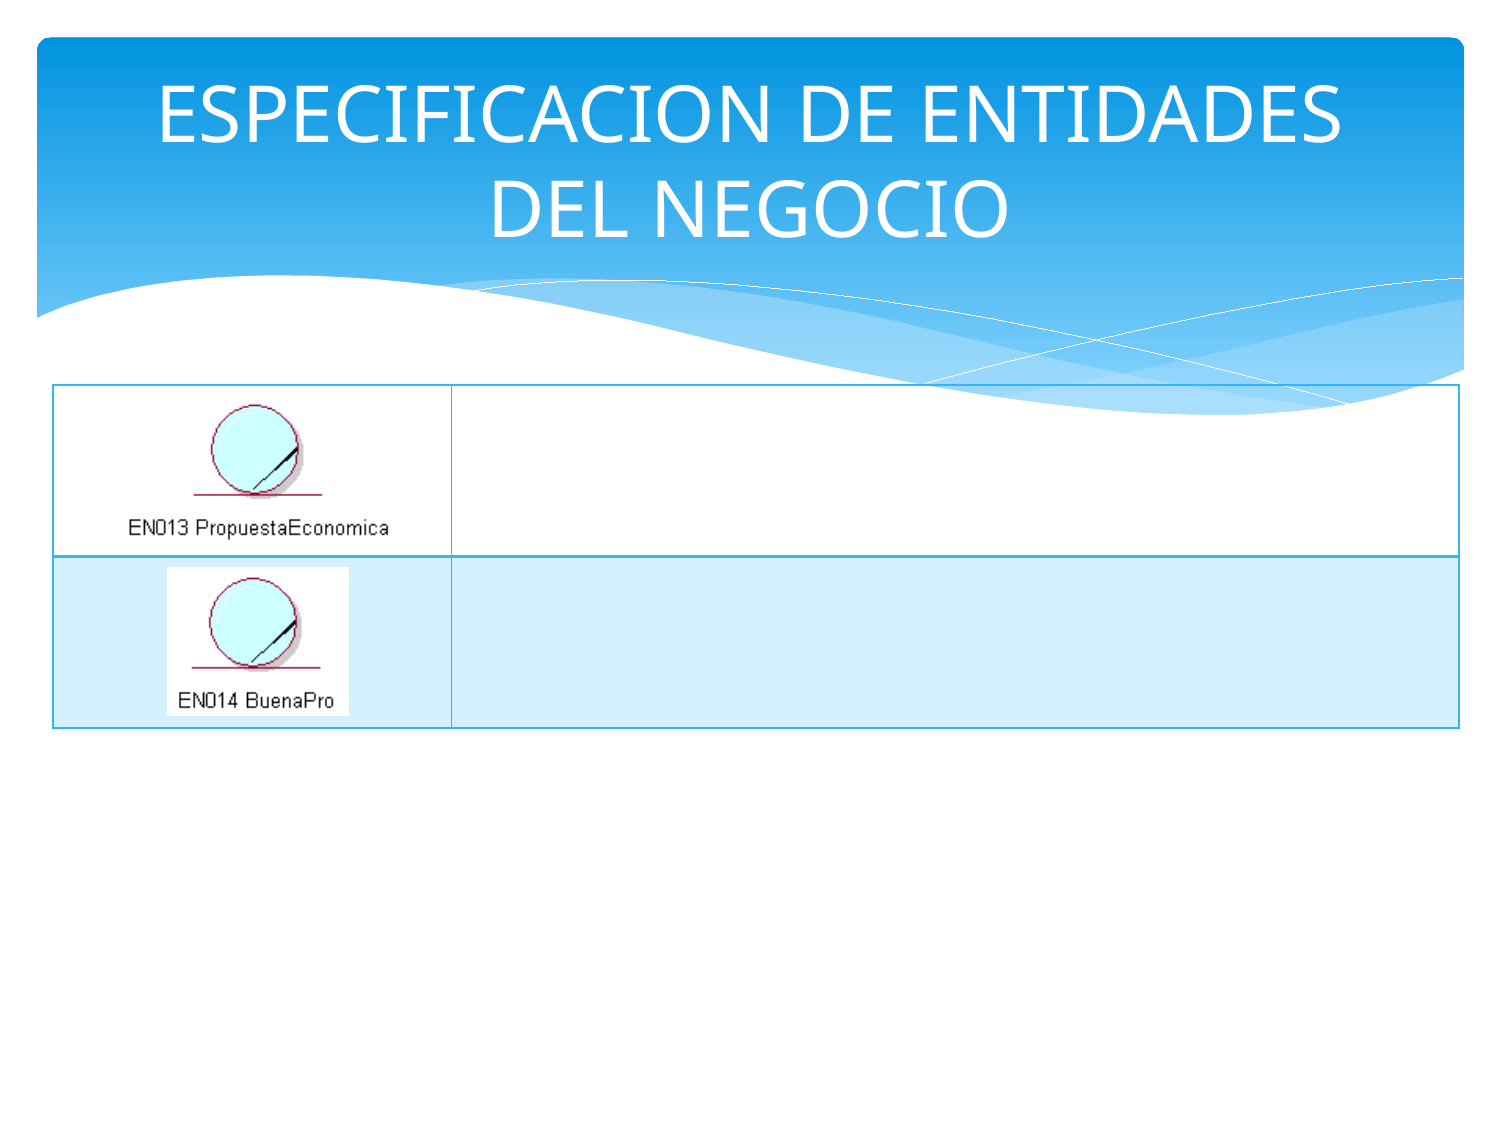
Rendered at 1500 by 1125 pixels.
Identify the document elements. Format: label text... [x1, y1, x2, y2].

table_header [452, 386, 1458, 555]
title ESPECIFICACION DE ENTIDADES DEL NEGOCIO [74, 55, 1426, 262]
picture [121, 397, 396, 551]
table_cell [54, 558, 451, 727]
table_cell [452, 558, 1458, 727]
picture [166, 567, 349, 717]
table_header [54, 386, 451, 555]
